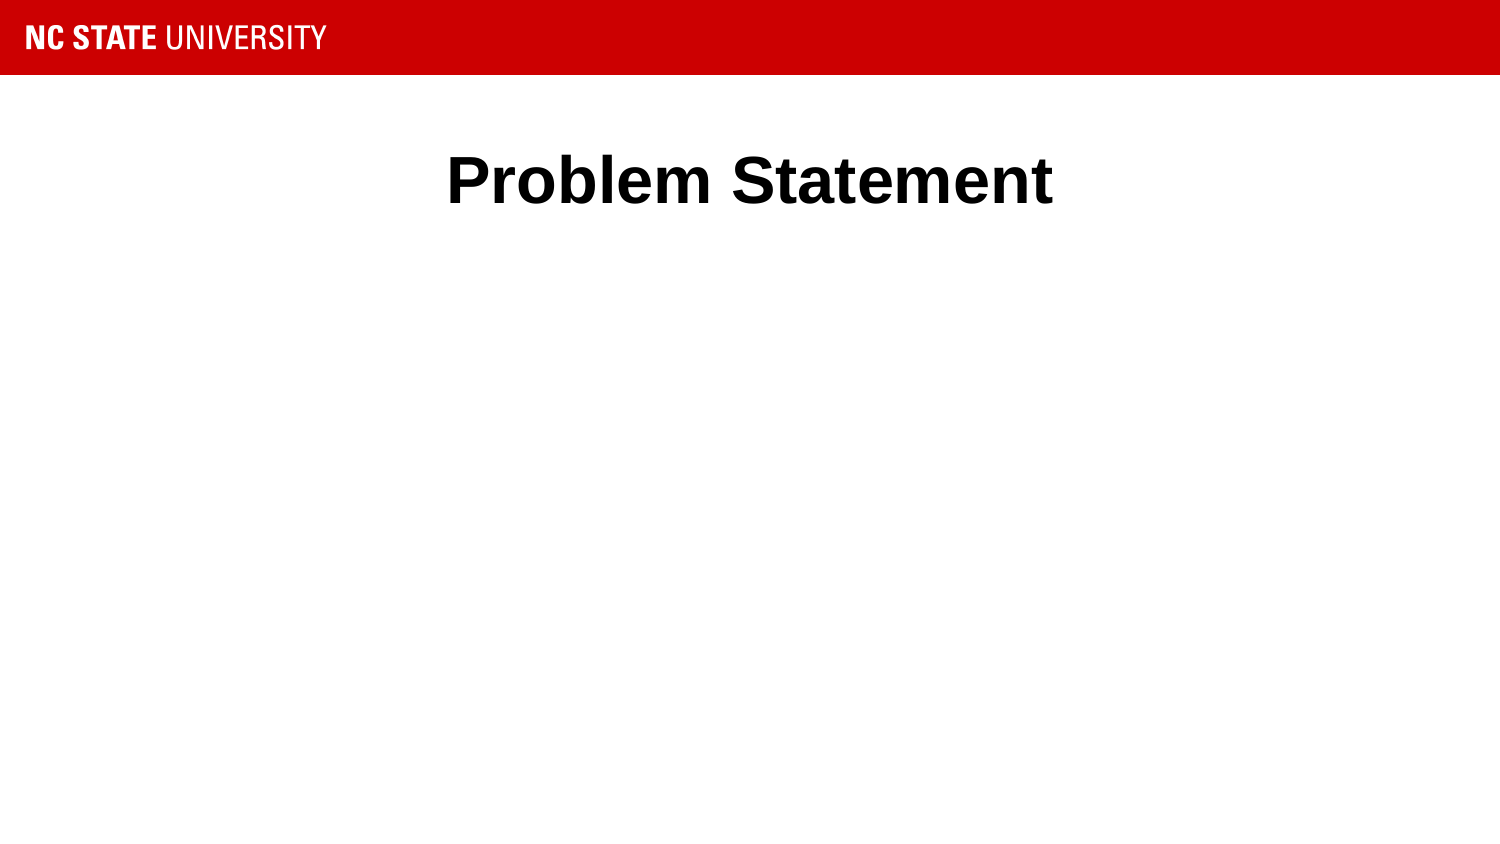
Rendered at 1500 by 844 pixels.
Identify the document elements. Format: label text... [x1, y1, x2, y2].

title Problem Statement [75, 110, 1425, 243]
picture [0, 0, 1500, 75]
